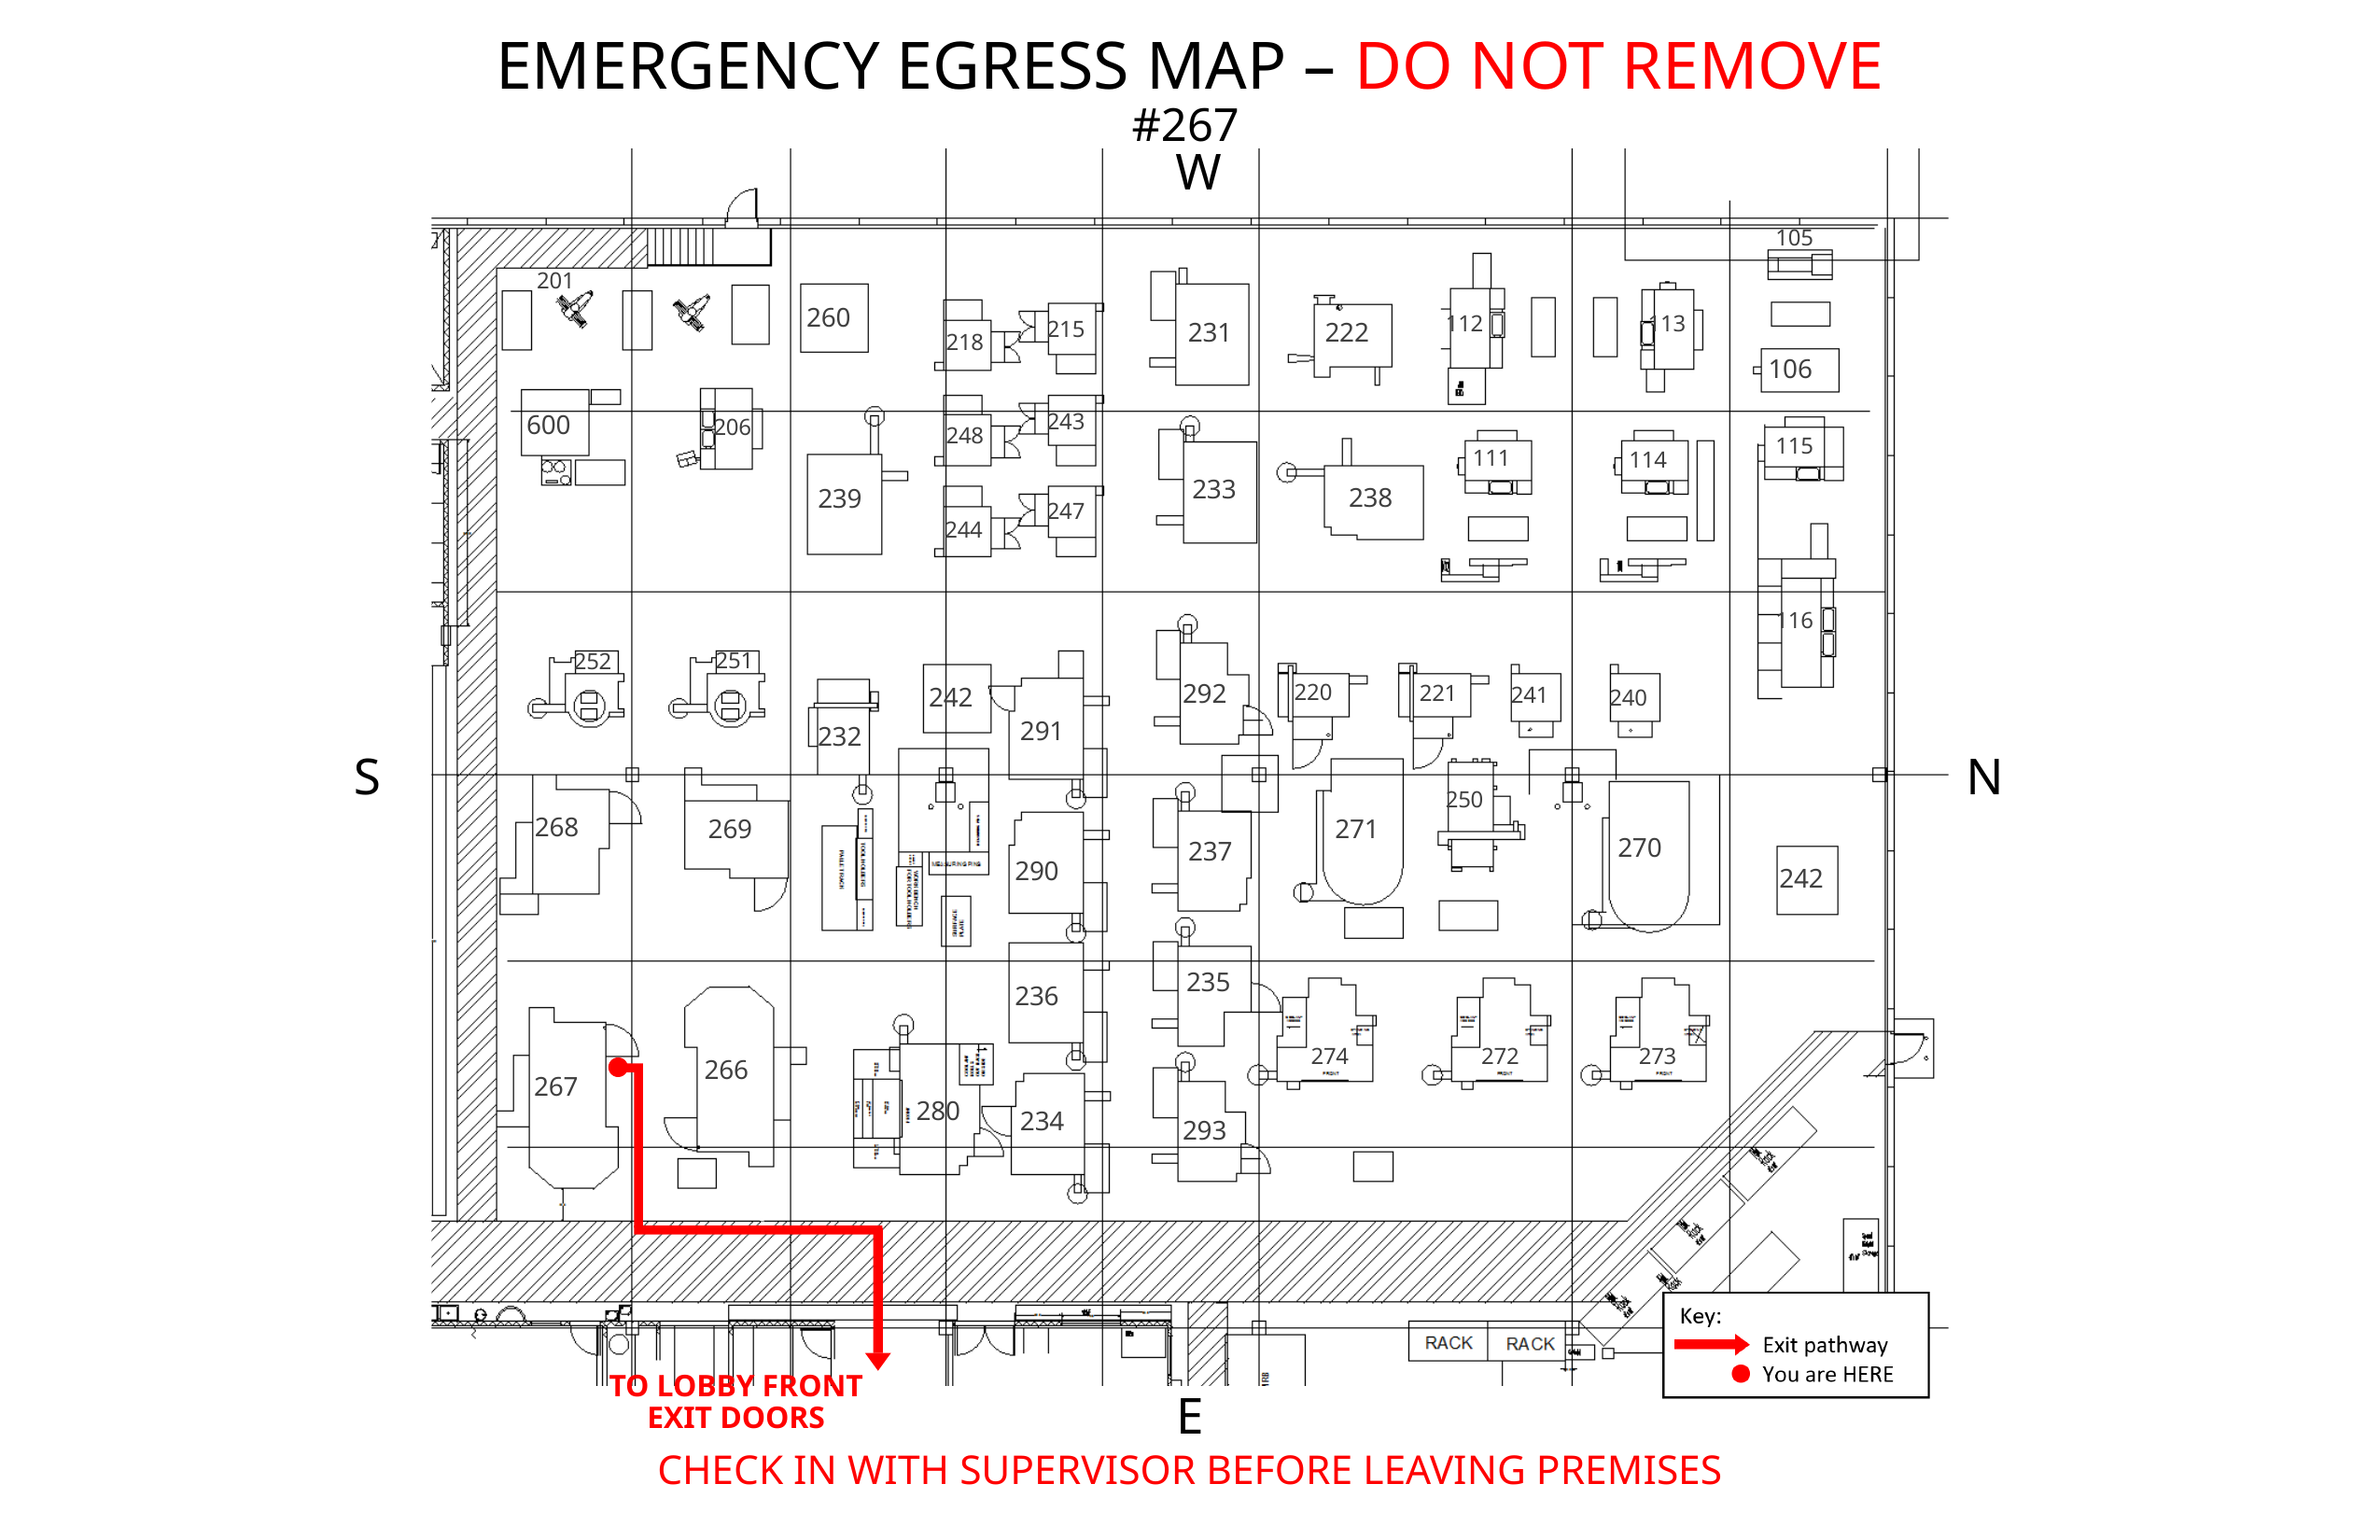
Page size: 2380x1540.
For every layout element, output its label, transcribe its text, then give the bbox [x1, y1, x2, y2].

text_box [864, 1227, 891, 1371]
text_box CHECK IN WITH SUPERVISOR BEFORE LEAVING PREMISES [209, 1416, 2170, 1528]
text_box E [1157, 1386, 1223, 1461]
picture [431, 148, 1949, 1399]
text_box #267 [1049, 92, 1322, 148]
text_box N [1949, 732, 2013, 825]
text_box S [334, 732, 399, 825]
title EMERGENCY EGRESS MAP – DO NOT REMOVE [210, 12, 2170, 123]
text_box TO LOBBY FRONT EXIT DOORS [563, 1386, 909, 1459]
